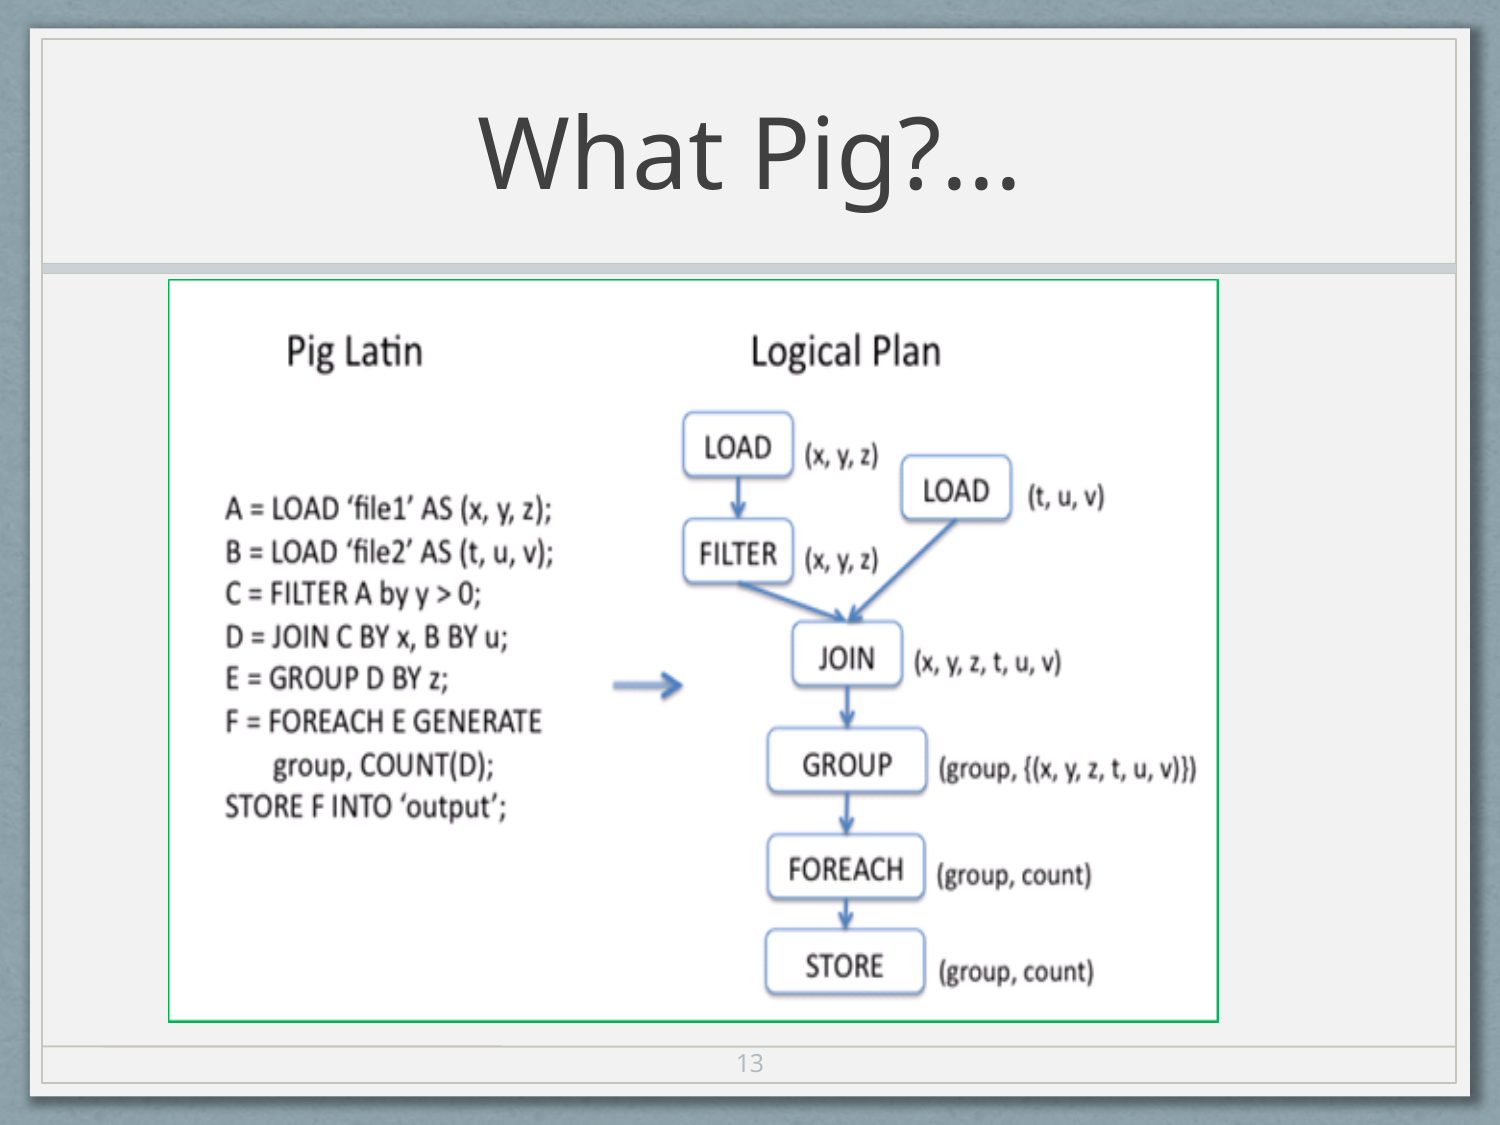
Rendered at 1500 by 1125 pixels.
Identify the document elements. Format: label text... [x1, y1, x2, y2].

slide_number 13 [687, 1042, 813, 1088]
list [167, 279, 1219, 1024]
title What Pig?... [147, 40, 1353, 260]
